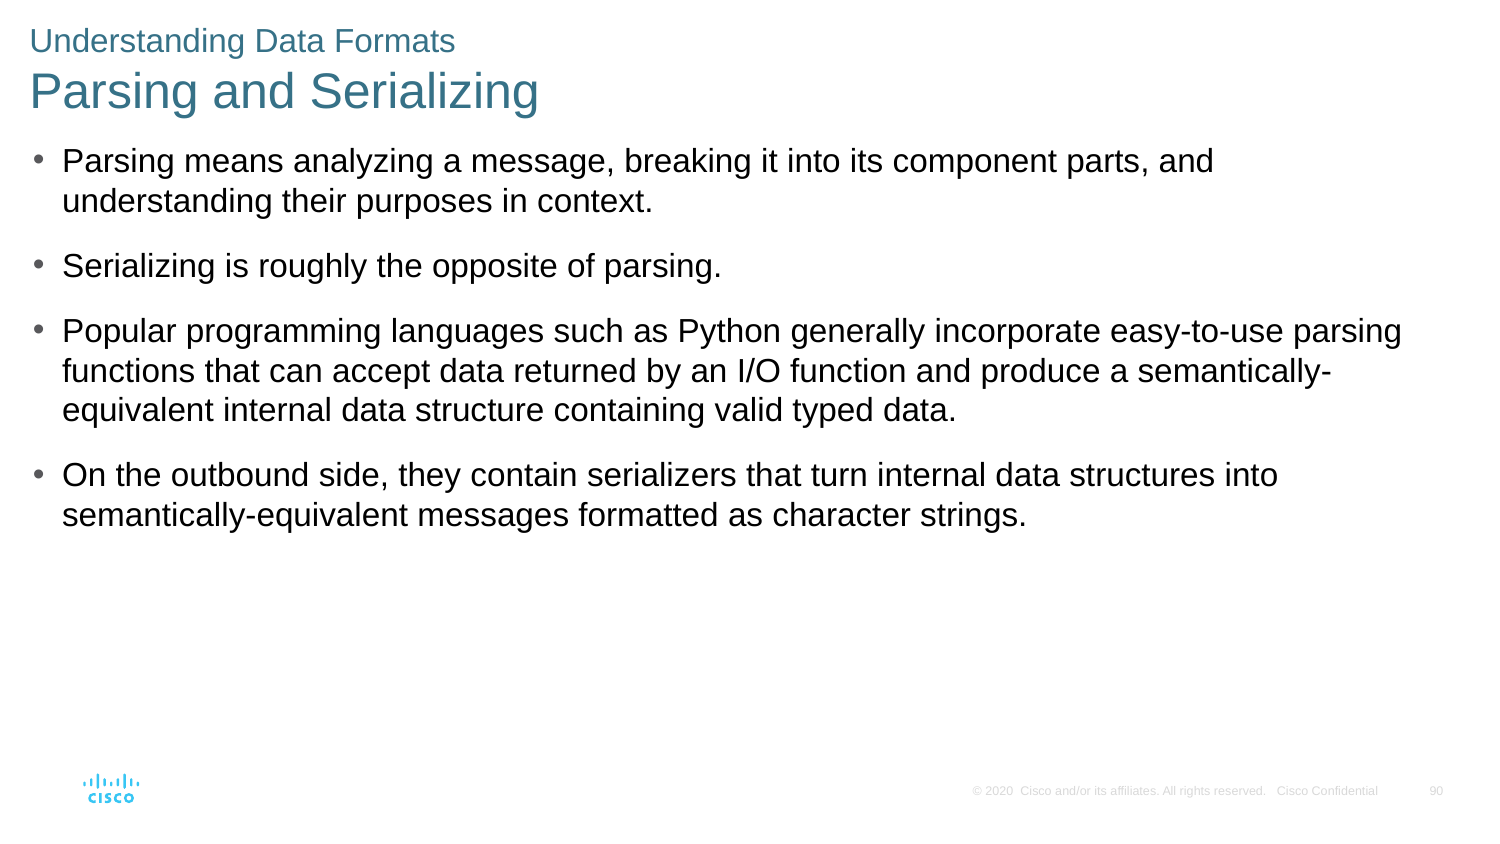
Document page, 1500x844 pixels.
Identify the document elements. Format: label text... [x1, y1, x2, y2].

title Understanding Data Formats Parsing and Serializing [14, 6, 1327, 131]
list Parsing means analyzing a message, breaking it into its component parts, and understanding their purposes in context. Serializing is roughly the opposite of parsing. Popular programming languages such as Python generally incorporate easy-to-use parsing functions that can accept data returned by an I/O function and produce a semantically-equivalent internal data structure containing valid typed data. On the outbound side, they contain serializers that turn internal data structures into semantically-equivalent messages formatted as character strings. [0, 131, 1451, 762]
